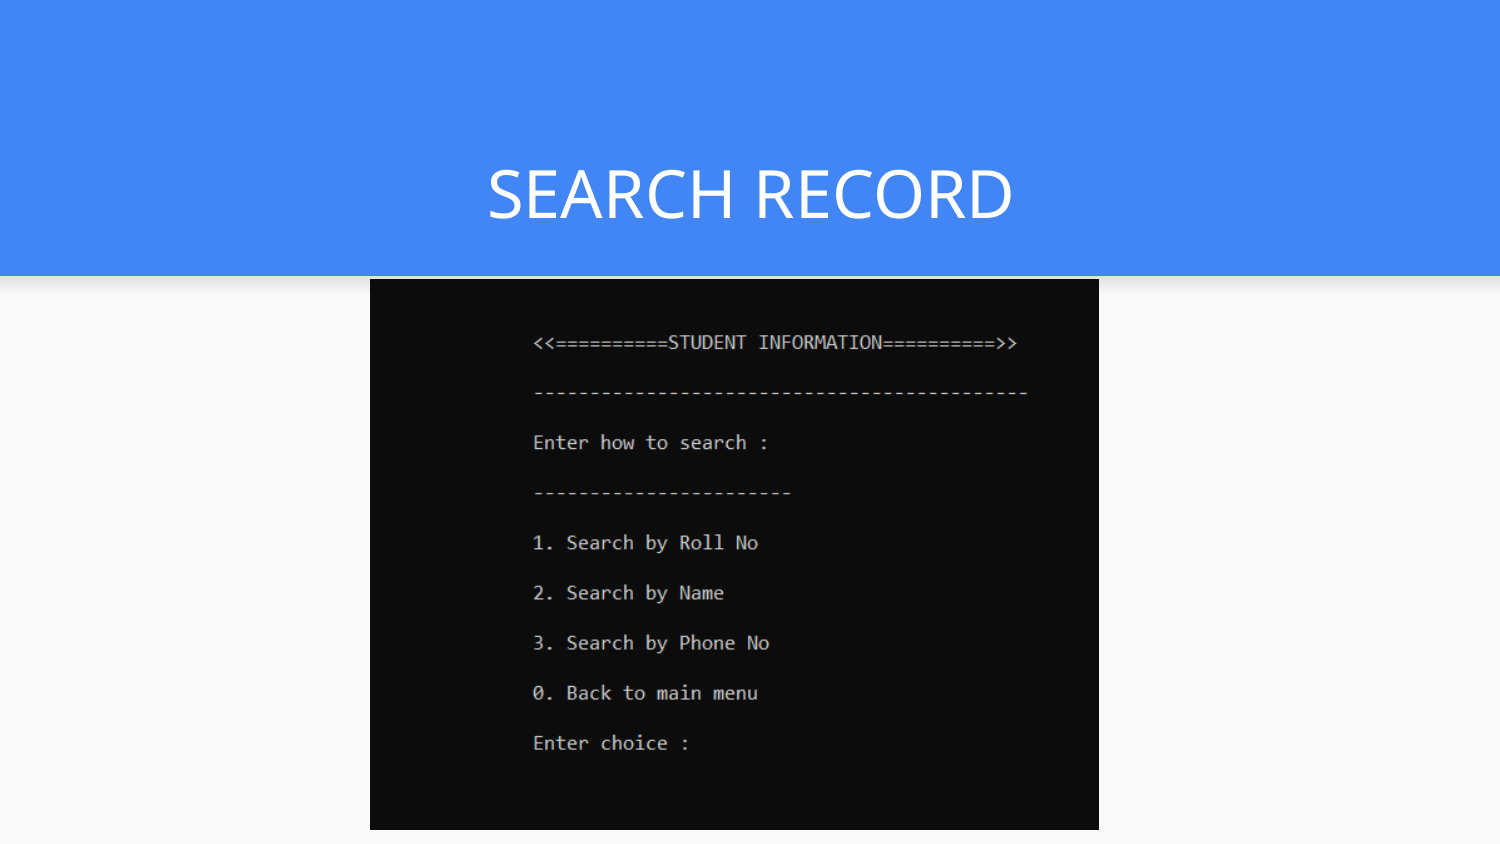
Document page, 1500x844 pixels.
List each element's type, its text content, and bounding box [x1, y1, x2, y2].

title SEARCH RECORD [77, 121, 1427, 248]
picture [370, 279, 1099, 830]
